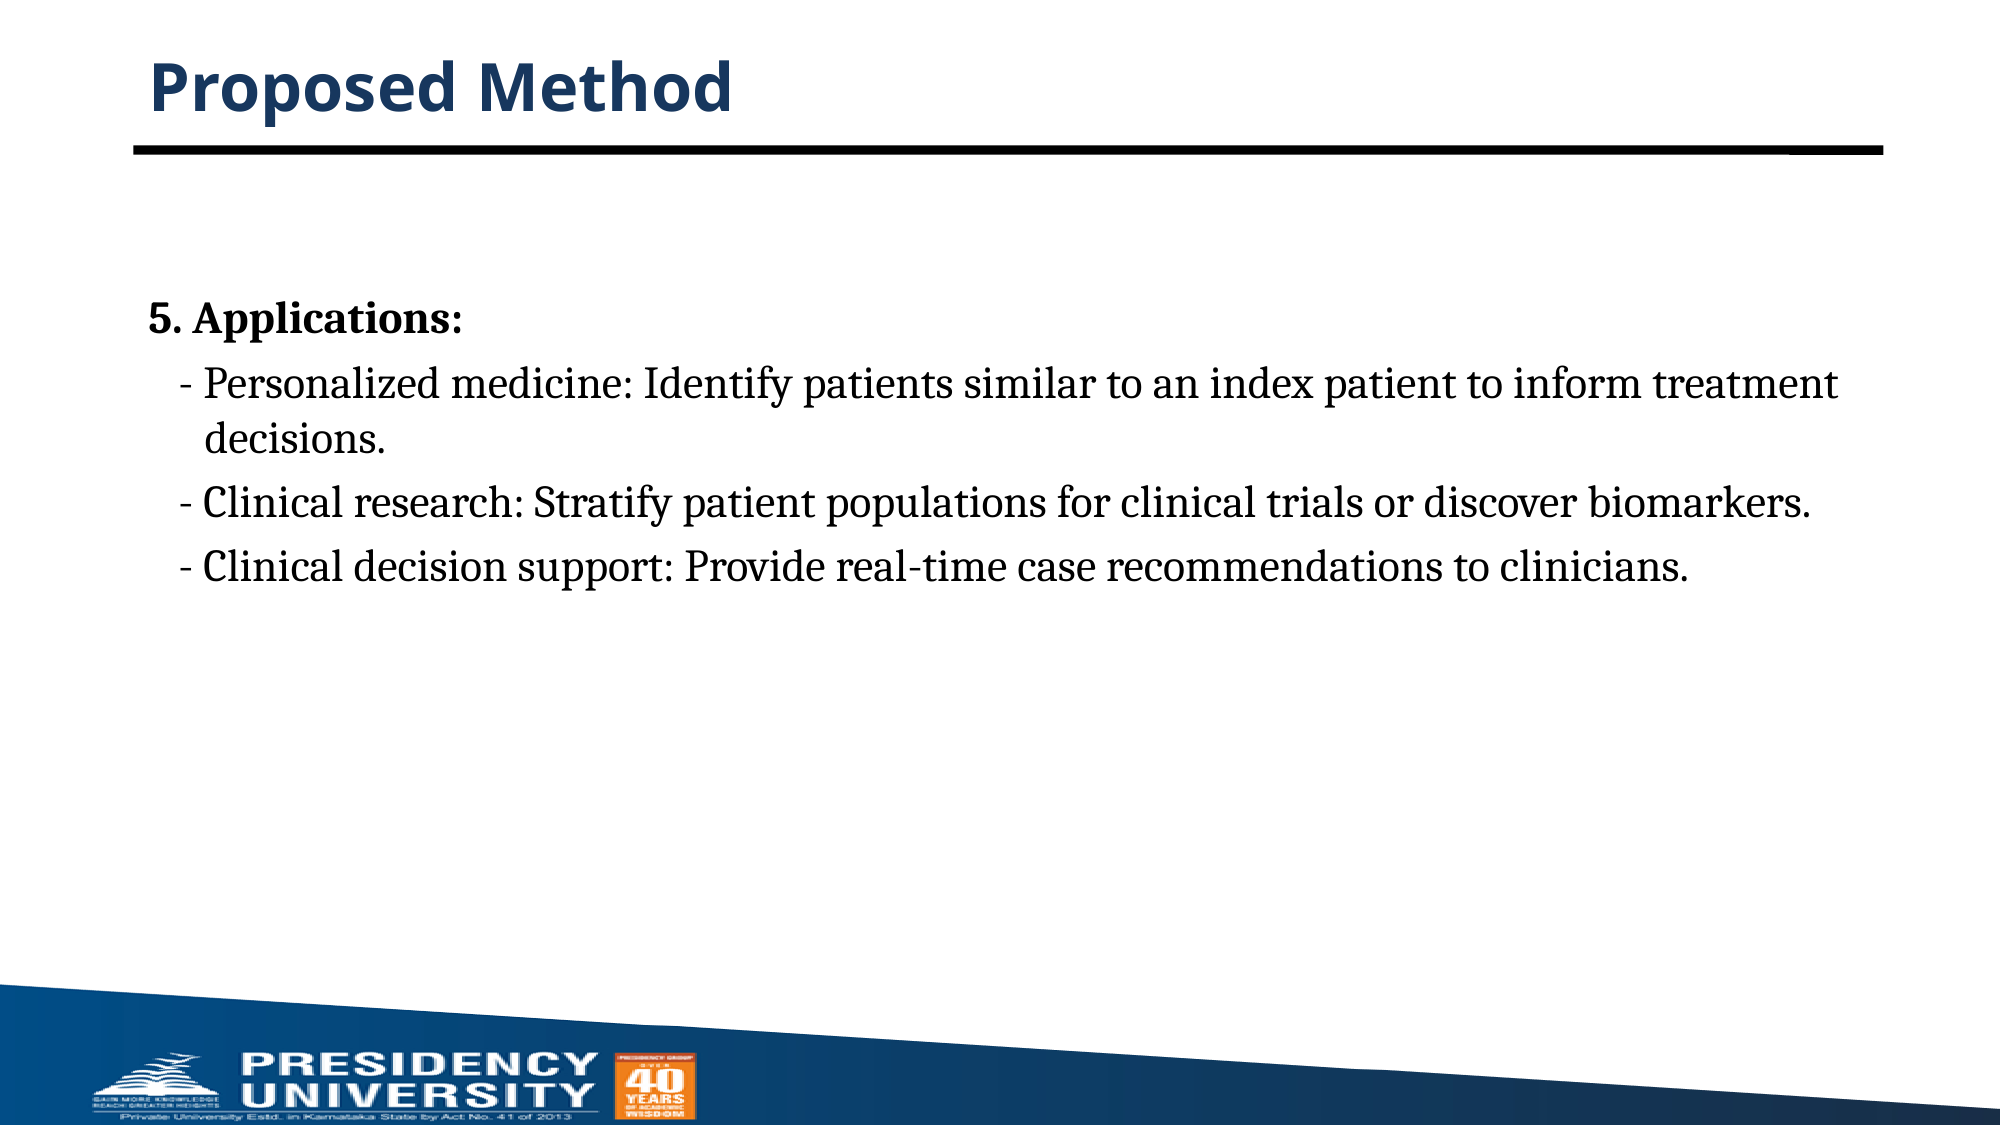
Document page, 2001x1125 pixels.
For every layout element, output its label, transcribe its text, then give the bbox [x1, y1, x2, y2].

list 5. Applications: - Personalized medicine: Identify patients similar to an index patient to inform treatment decisions. - Clinical research: Stratify patient populations for clinical trials or discover biomarkers. - Clinical decision support: Provide real-time case recommendations to clinicians. [133, 280, 1929, 1053]
title Proposed Method [133, 45, 1884, 125]
picture [0, 982, 2000, 1125]
